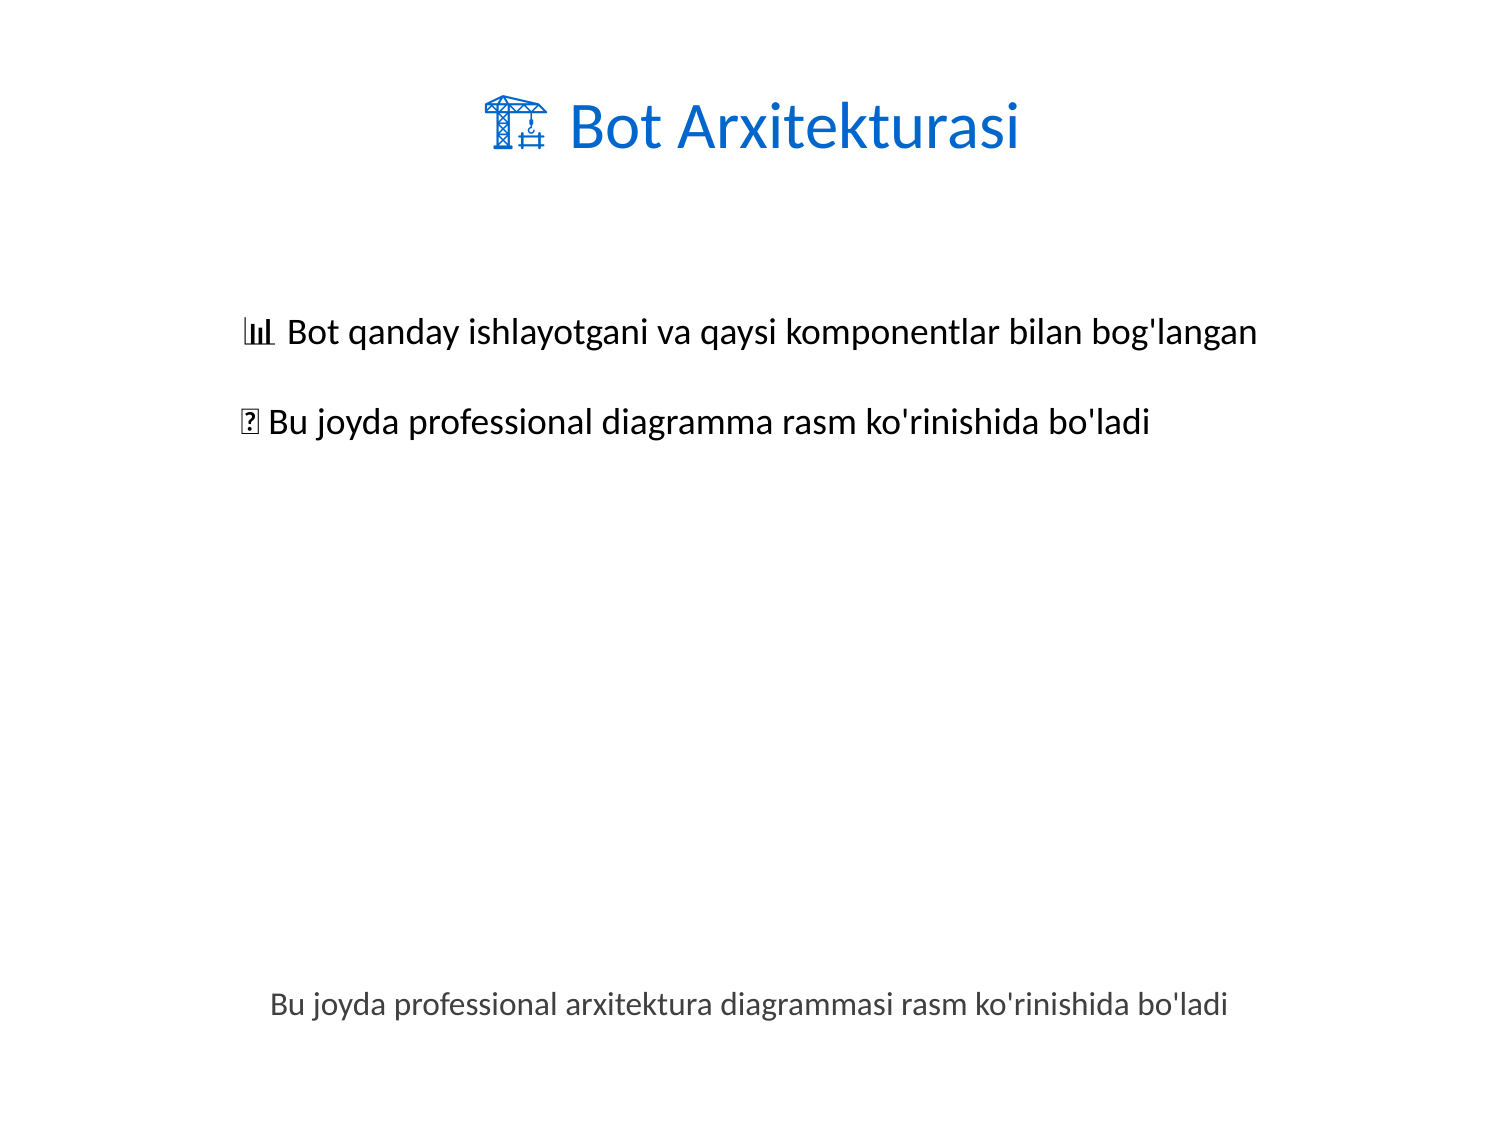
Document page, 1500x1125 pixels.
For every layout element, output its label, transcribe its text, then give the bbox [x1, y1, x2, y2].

text_box 🏗️ Bot Arxitekturasi [463, 74, 1037, 170]
text_box Bu joyda professional arxitektura diagrammasi rasm ko'rinishida bo'ladi [255, 974, 1245, 1030]
text_box 📊 Bot qanday ishlayotgani va qaysi komponentlar bilan bog'langan 💡 Bu joyda professional diagramma rasm ko'rinishida bo'ladi [226, 299, 1274, 450]
